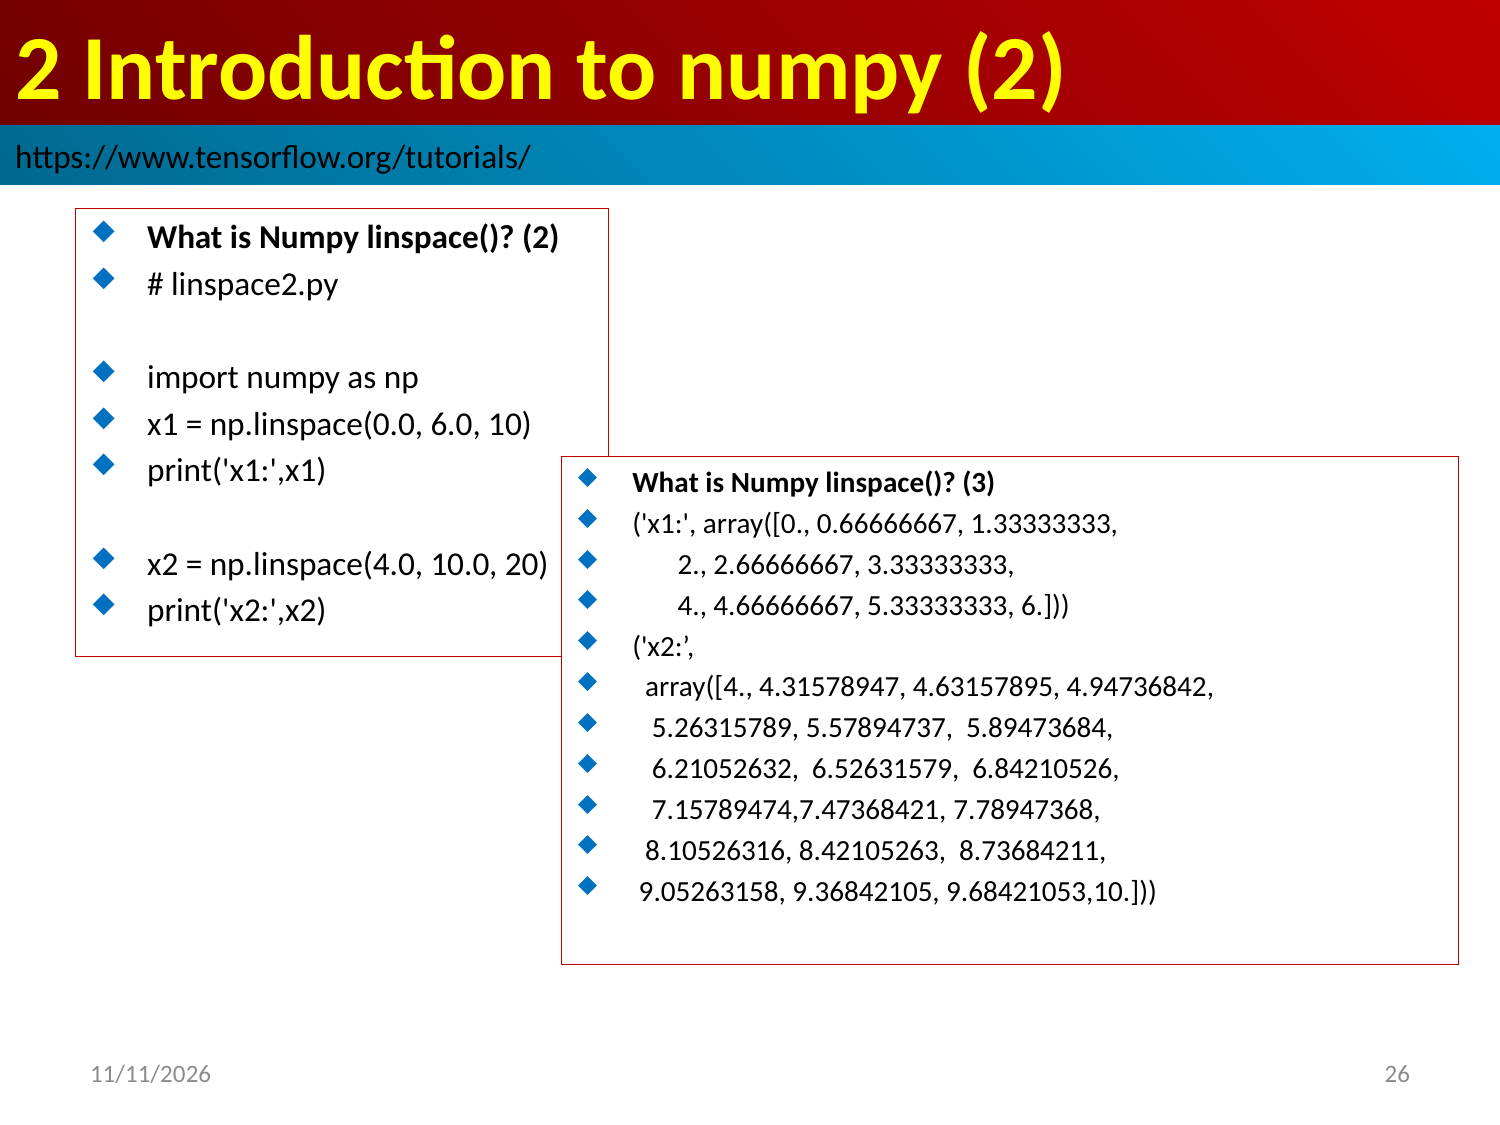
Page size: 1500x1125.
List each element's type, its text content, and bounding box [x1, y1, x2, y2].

text_box What is Numpy linspace()? (3) ('x1:', array([0., 0.66666667, 1.33333333, 2., 2.66666667, 3.33333333, 4., 4.66666667, 5.33333333, 6.])) ('x2:’, array([4., 4.31578947, 4.63157895, 4.94736842, 5.26315789, 5.57894737, 5.89473684, 6.21052632, 6.52631579, 6.84210526, 7.15789474,7.47368421, 7.78947368, 8.10526316, 8.42105263, 8.73684211, 9.05263158, 9.36842105, 9.68421053,10.])) [561, 456, 1459, 965]
text_box https://www.tensorflow.org/tutorials/ [0, 125, 1500, 185]
subtitle What is Numpy linspace()? (2) # linspace2.py import numpy as np x1 = np.linspace(0.0, 6.0, 10) print('x1:',x1) x2 = np.linspace(4.0, 10.0, 20) print('x2:',x2) [75, 208, 609, 657]
title 2 Introduction to numpy (2) [0, 0, 1500, 125]
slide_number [75, 1042, 425, 1103]
slide_number 26 [1074, 1042, 1425, 1103]
